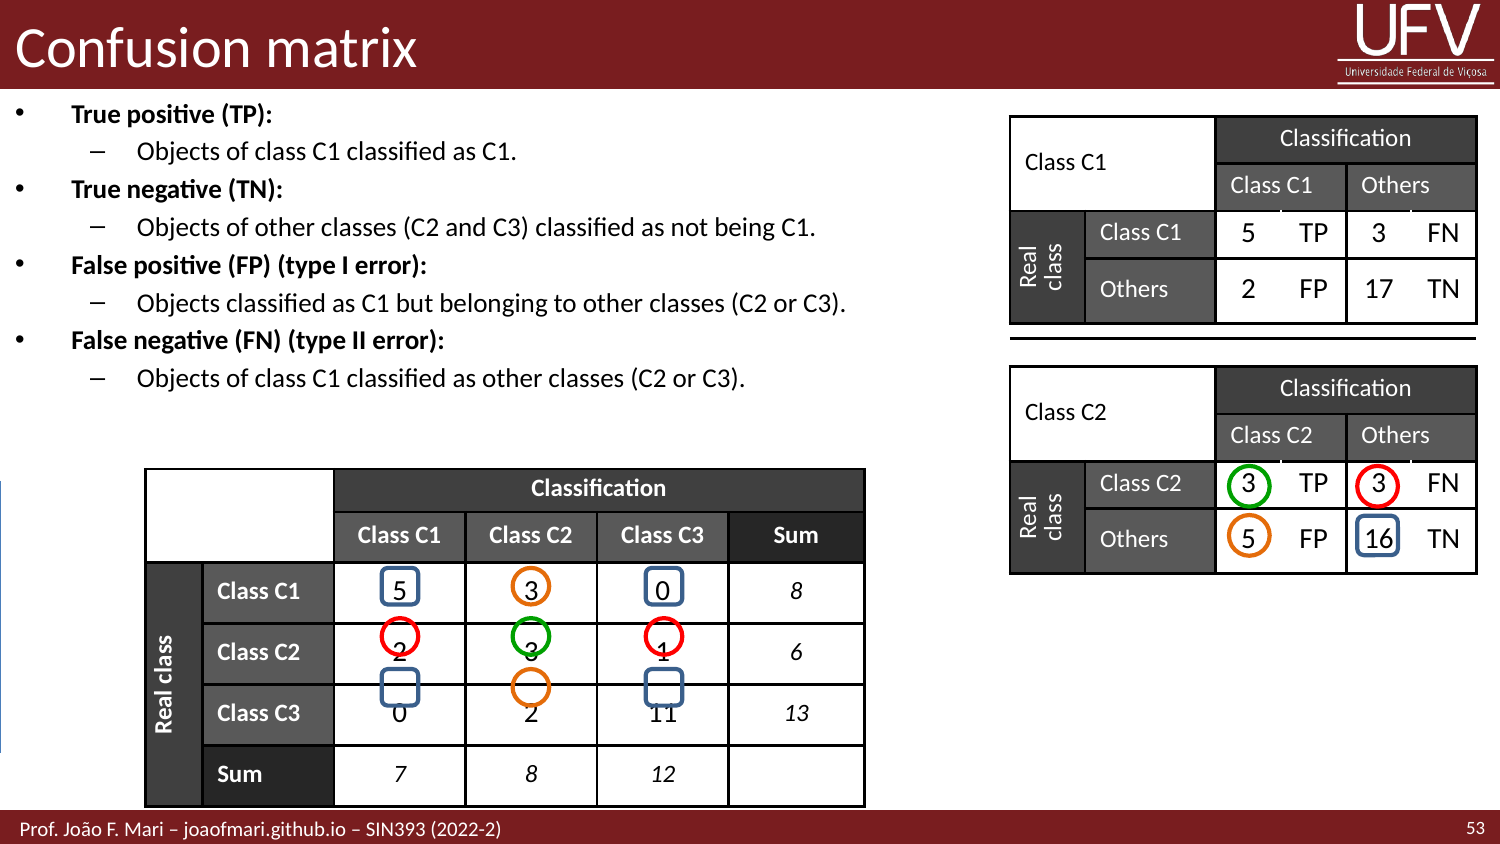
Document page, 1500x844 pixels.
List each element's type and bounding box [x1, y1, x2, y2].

table_cell [204, 625, 333, 684]
table_header [1011, 118, 1214, 210]
table_cell [335, 625, 464, 684]
table_cell [335, 748, 464, 806]
text_box [379, 616, 421, 657]
table_cell [1348, 260, 1410, 322]
text_box [510, 666, 552, 708]
list [0, 88, 1500, 812]
text_box [510, 565, 552, 607]
table_cell [335, 564, 464, 623]
table_cell [1086, 260, 1214, 322]
table_cell [335, 514, 464, 562]
table_header [147, 470, 333, 562]
text_box [379, 565, 421, 607]
table_cell [204, 748, 333, 806]
table_cell [147, 564, 201, 806]
table_cell [730, 564, 863, 623]
table_cell [1217, 212, 1280, 257]
table_cell [204, 686, 333, 745]
table_cell [730, 514, 863, 562]
table_cell [1348, 165, 1475, 210]
text_box [379, 666, 421, 708]
table_cell [335, 686, 464, 745]
table_cell [467, 514, 596, 562]
text_box [643, 565, 685, 607]
table_cell [467, 748, 596, 806]
table_cell [730, 748, 863, 806]
table_cell [1282, 260, 1345, 322]
table_cell [598, 748, 727, 806]
table_cell [730, 625, 863, 684]
table_cell [730, 686, 863, 745]
title [0, 0, 1500, 88]
table_cell [1412, 260, 1475, 322]
text_box [1228, 465, 1399, 556]
table_cell [598, 625, 727, 684]
table_cell [1086, 212, 1214, 257]
table_cell [1412, 212, 1475, 257]
table_cell [1217, 260, 1280, 322]
table_cell [1282, 212, 1345, 257]
text_box [643, 616, 685, 657]
table_cell [598, 686, 727, 745]
table_header [1217, 118, 1475, 162]
table_cell [598, 564, 727, 623]
text_box [510, 616, 552, 657]
table_cell [467, 686, 596, 745]
table_cell [1217, 165, 1345, 210]
footer [0, 812, 1034, 844]
text_box [643, 666, 685, 708]
table_cell [204, 564, 333, 623]
table_cell [598, 514, 727, 562]
table_header [335, 470, 863, 511]
table_cell [467, 564, 596, 623]
table_cell [467, 625, 596, 684]
table_cell [1011, 212, 1084, 322]
slide_number [1328, 811, 1500, 844]
table_cell [1348, 212, 1410, 257]
